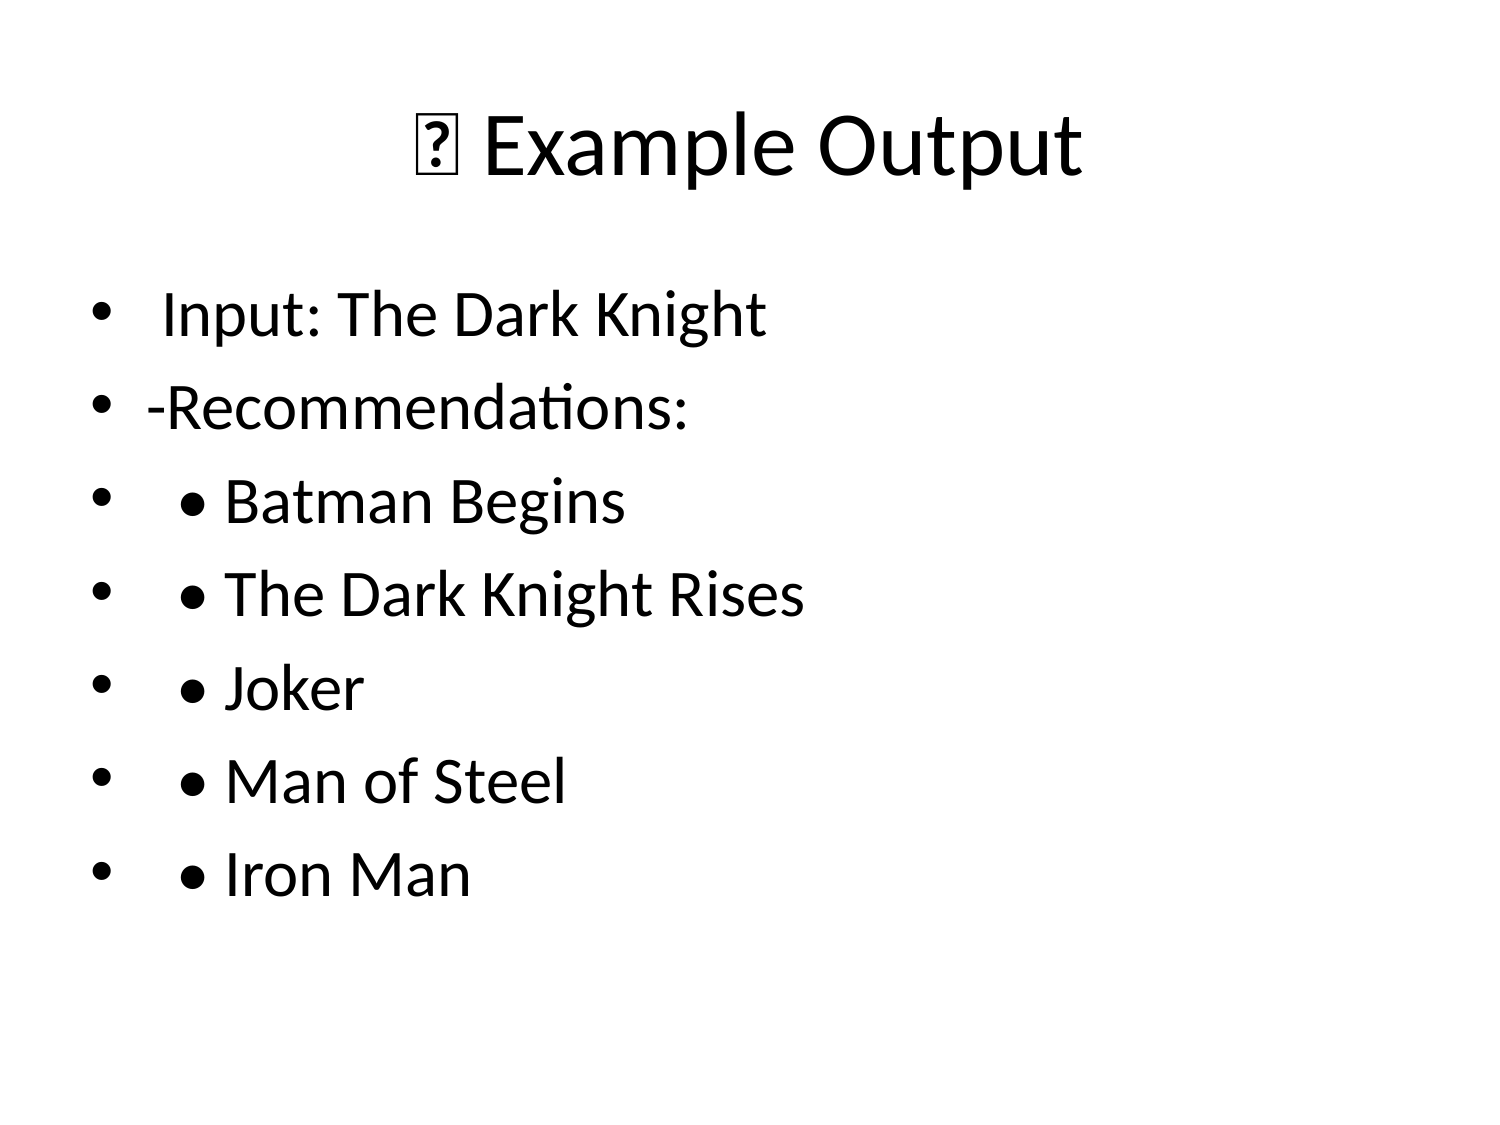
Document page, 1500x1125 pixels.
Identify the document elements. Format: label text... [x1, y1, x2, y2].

list Input: The Dark Knight -Recommendations: • Batman Begins • The Dark Knight Rises • Joker • Man of Steel • Iron Man [75, 262, 1425, 1005]
title 🎥 Example Output [75, 45, 1425, 233]
